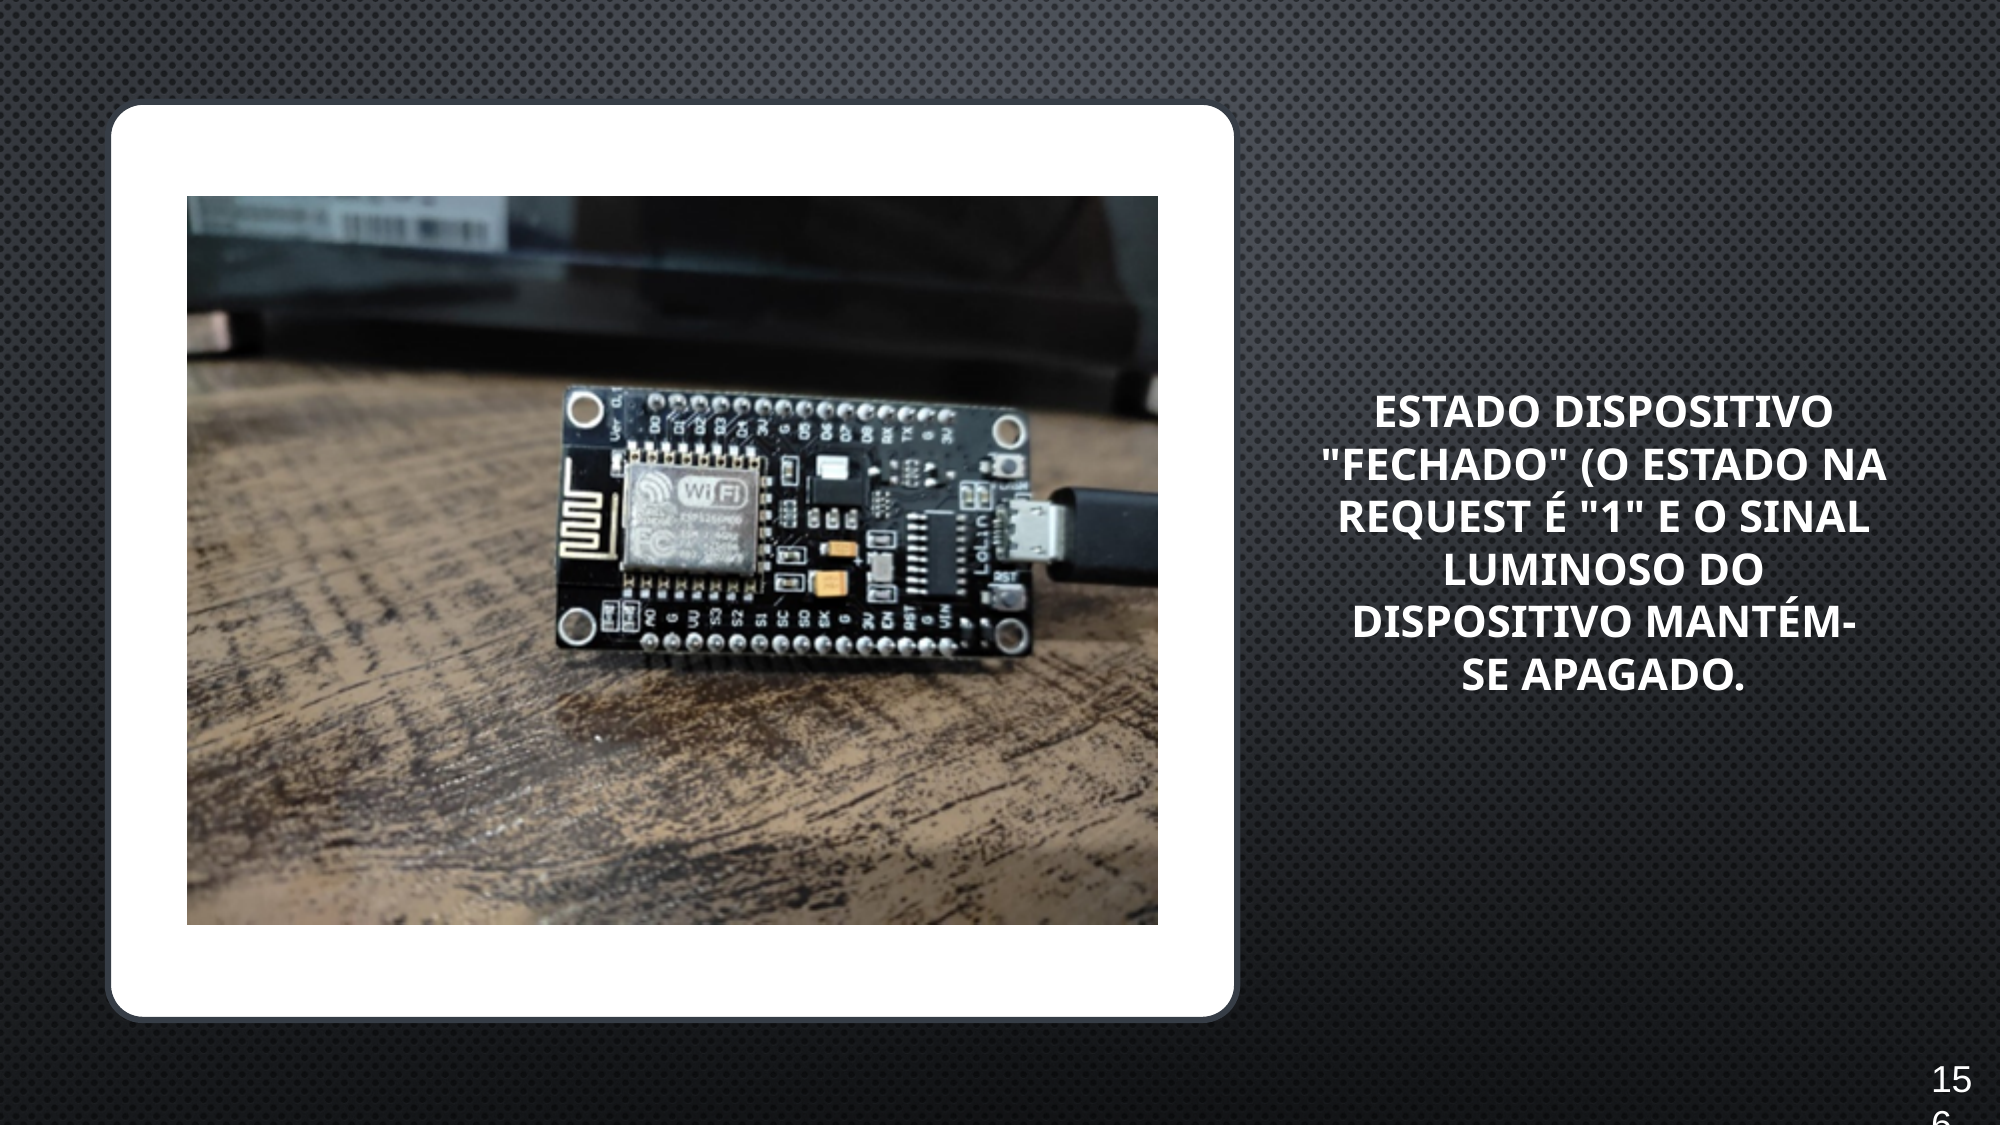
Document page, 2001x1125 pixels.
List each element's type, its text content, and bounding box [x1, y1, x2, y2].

text_box [0, 0, 2000, 1125]
text_box 156 [1915, 1047, 2000, 1125]
text_box [106, 100, 1239, 1022]
picture [187, 196, 1158, 925]
text_box ESTADO DISPOSITIVO "FECHADO" (O ESTADO NA REQUEST É "1" E O SINAL LUMINOSO DO DISPOSITIVO MANTÉM-SE APAGADO. [1292, 376, 1916, 749]
